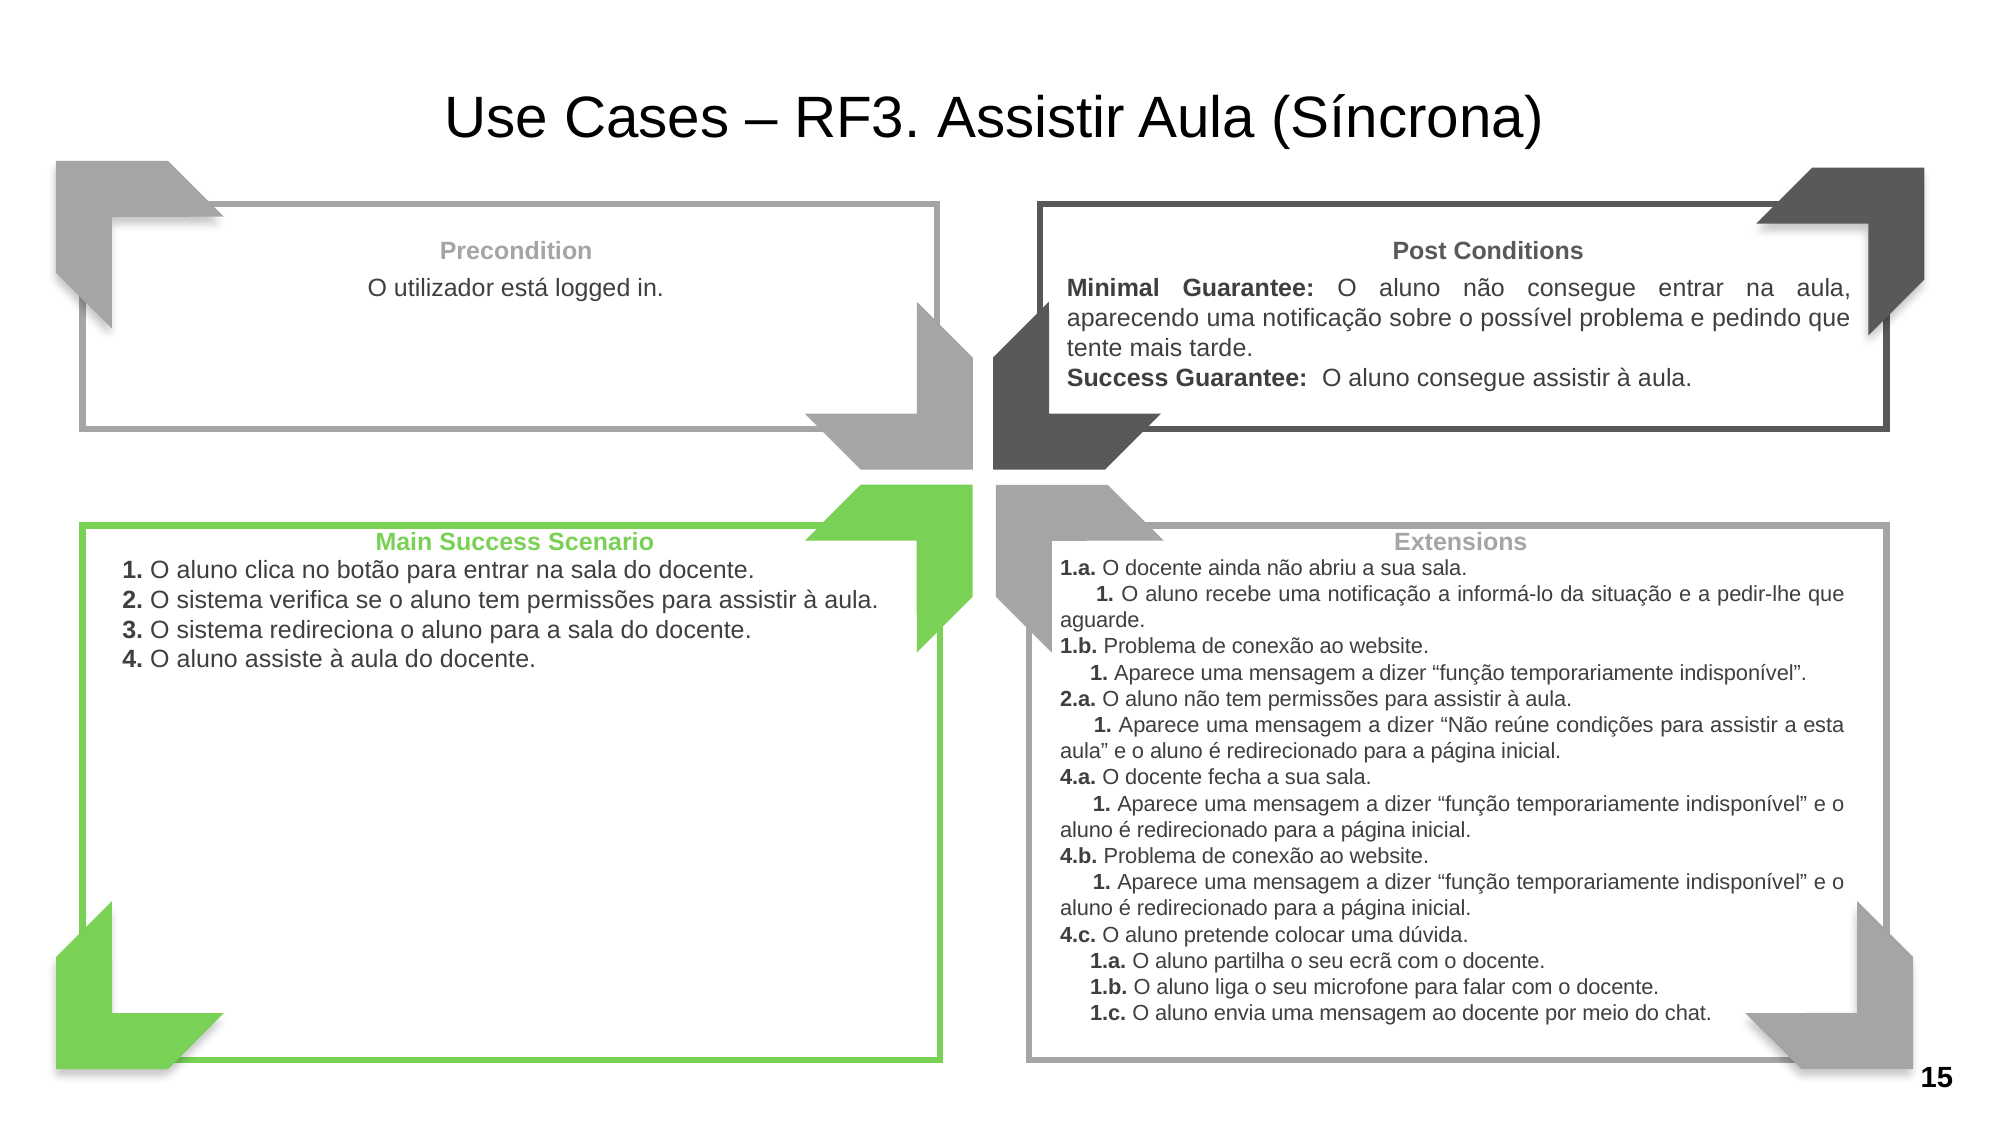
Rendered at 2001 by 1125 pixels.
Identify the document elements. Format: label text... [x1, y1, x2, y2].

text_box [82, 525, 940, 1061]
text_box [1039, 518, 1890, 1039]
text_box [1778, 936, 1914, 1069]
text_box [1040, 204, 1887, 429]
text_box [993, 301, 1161, 470]
text_box [995, 484, 1140, 635]
text_box 15 [1851, 1050, 2000, 1101]
text_box [82, 204, 937, 429]
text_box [224, 227, 808, 310]
text_box Minimal Guarantee: O aluno não consegue entrar na aula, aparecendo uma notificação sobre o possível problema e pedindo que tente mais tarde. Success Guarantee: O aluno consegue assistir à aula. [1051, 263, 1868, 399]
text_box [1756, 167, 1925, 336]
text_box Post Conditions [1126, 227, 1858, 273]
text_box [804, 301, 973, 470]
text_box [55, 160, 224, 329]
text_box Main Success Scenario [229, 517, 807, 563]
text_box [1028, 630, 1777, 1061]
text_box [56, 901, 224, 1070]
text_box [807, 484, 973, 653]
list Use Cases – RF3. Assistir Aula (Síncrona) [53, 55, 1952, 175]
text_box 1. O aluno clica no botão para entrar na sala do docente. 2. O sistema verifica se o aluno tem permissões para assistir à aula. 3. O sistema redireciona o aluno para a sala do docente. 4. O aluno assiste à aula do docente. [107, 545, 912, 681]
